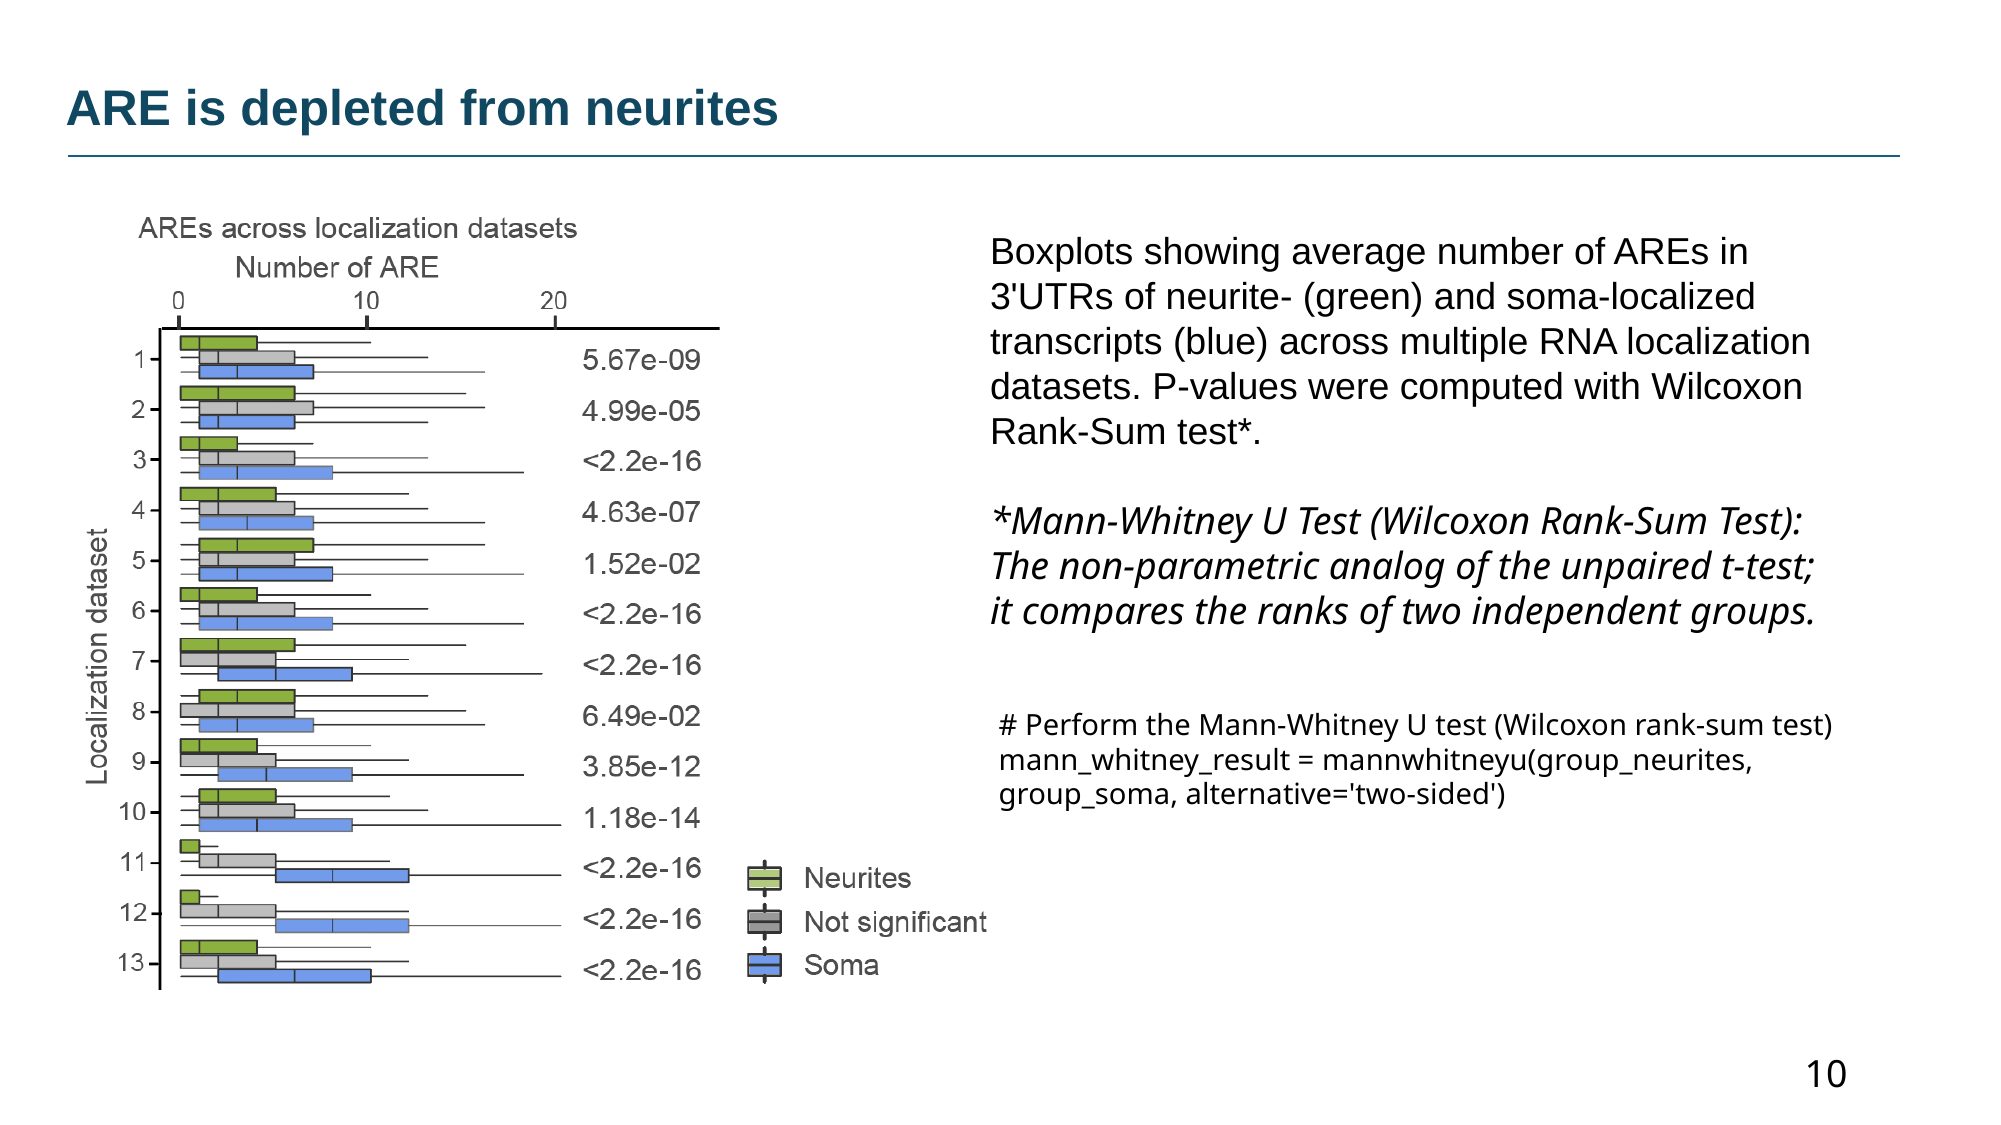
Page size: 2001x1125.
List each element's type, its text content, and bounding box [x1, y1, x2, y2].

text_box ARE is depleted from neurites [50, 82, 2000, 144]
text_box 10 [1412, 1042, 1863, 1103]
text_box Boxplots showing average number of AREs in 3'UTRs of neurite- (green) and soma-localized transcripts (blue) across multiple RNA localization datasets. P-values were computed with Wilcoxon Rank-Sum test*. *Mann-Whitney U Test (Wilcoxon Rank-Sum Test): The non-parametric analog of the unpaired t-test; it compares the ranks of two independent groups. [1014, 220, 1850, 640]
text_box # Perform the Mann-Whitney U test (Wilcoxon rank-sum test) mann_whitney_result = mannwhitneyu(group_neurites, group_soma, alternative='two-sided') [1014, 698, 1900, 819]
picture [56, 192, 1014, 1011]
